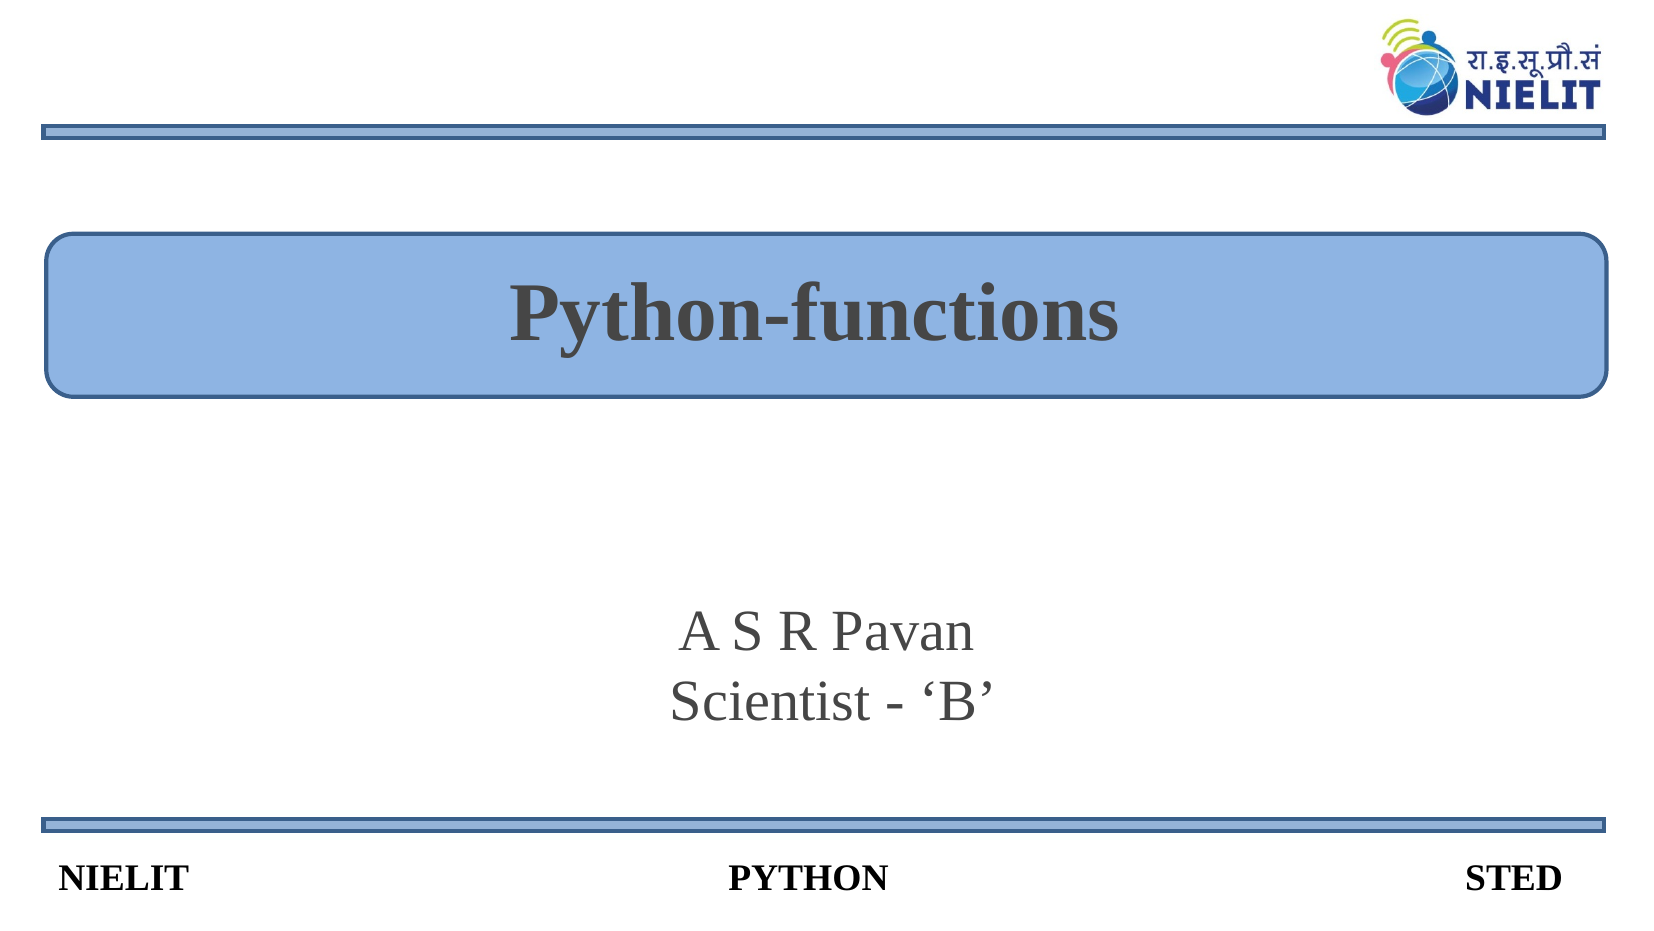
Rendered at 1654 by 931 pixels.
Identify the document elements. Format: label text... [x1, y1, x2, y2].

text_box [41, 817, 1606, 833]
text_box Python-functions [34, 250, 1595, 381]
text_box [46, 231, 1609, 399]
text_box [41, 124, 1606, 140]
picture [1373, 14, 1605, 118]
text_box A S R Pavan Scientist - ‘B’ [554, 585, 1098, 741]
text_box NIELIT PYTHON STED [43, 845, 1604, 903]
